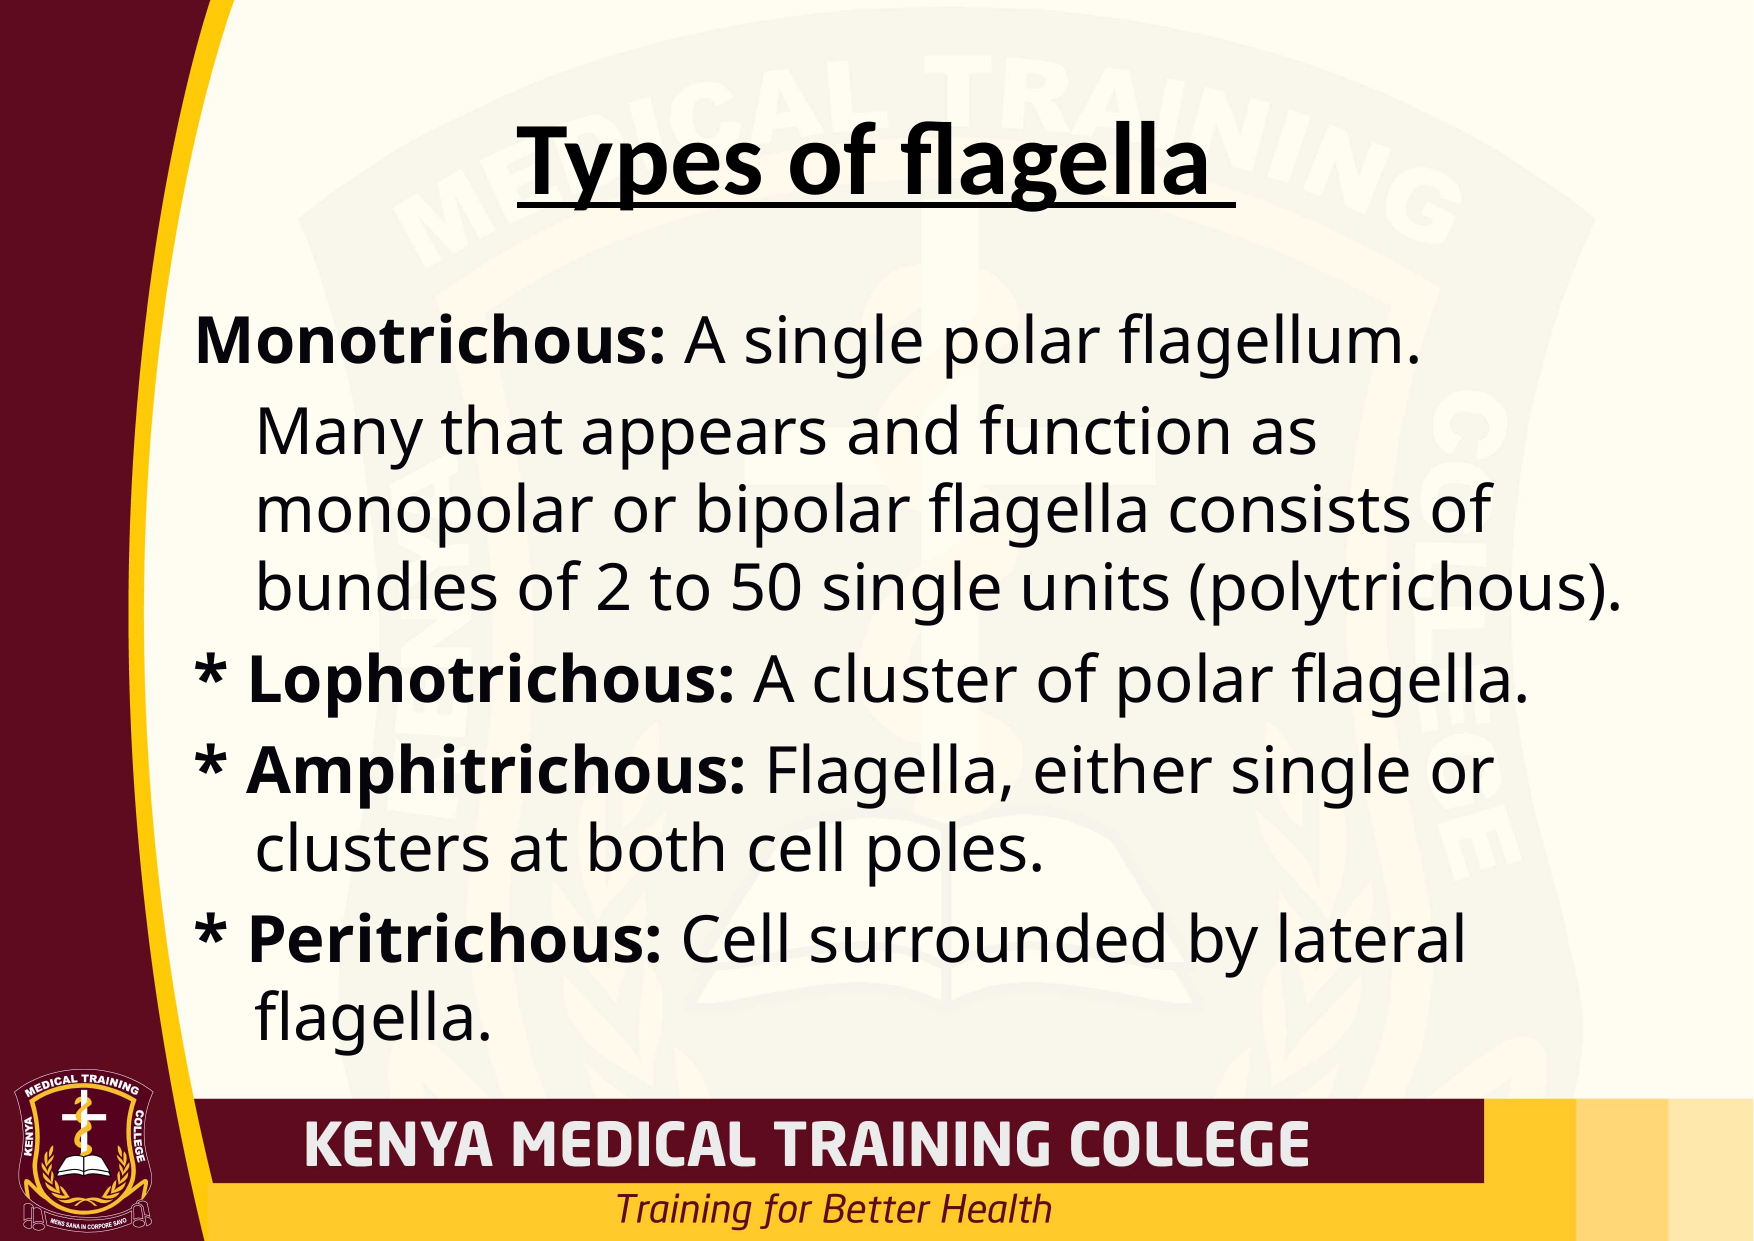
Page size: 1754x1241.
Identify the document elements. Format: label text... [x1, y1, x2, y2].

picture [0, 0, 1754, 1241]
title Types of flagella [87, 49, 1666, 257]
list Monotrichous: A single polar flagellum. Many that appears and function as monopolar or bipolar flagella consists of bundles of 2 to 50 single units (polytrichous). * Lophotrichous: A cluster of polar flagella. * Amphitrichous: Flagella, either single or clusters at both cell poles. * Peritrichous: Cell surrounded by lateral flagella. [176, 289, 1666, 1109]
